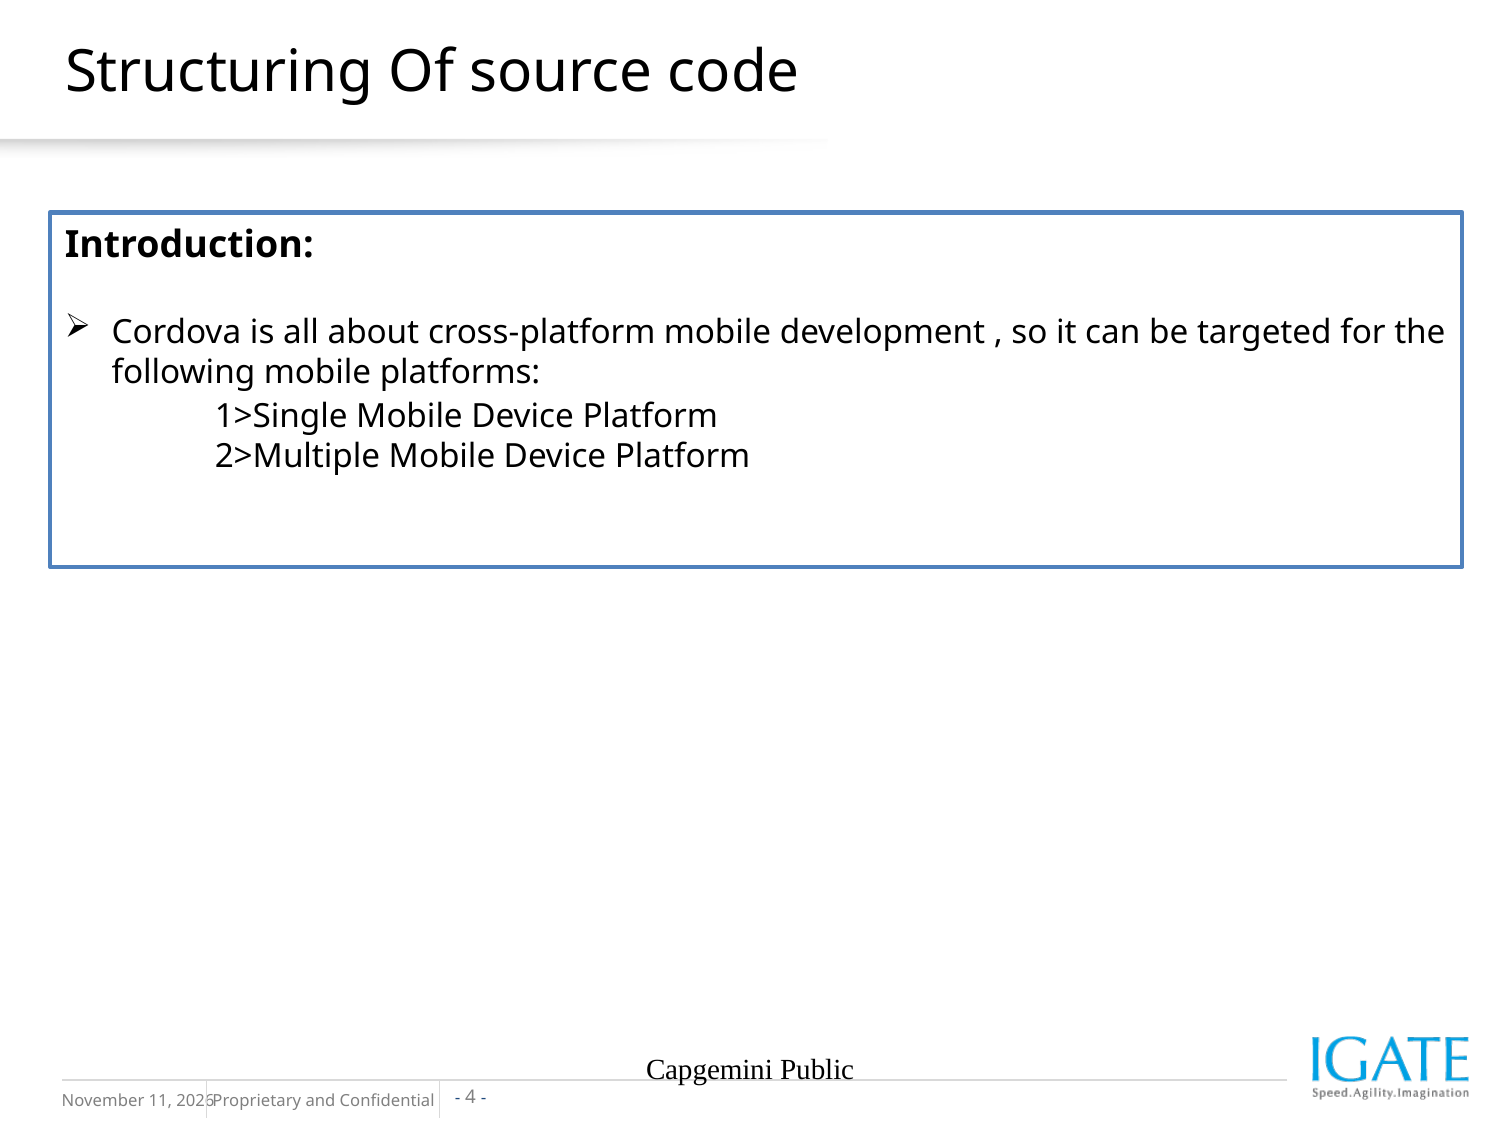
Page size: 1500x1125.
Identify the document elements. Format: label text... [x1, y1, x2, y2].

picture [1304, 1028, 1475, 1105]
title Structuring Of source code [50, 3, 1400, 134]
picture [0, 112, 919, 174]
footer Capgemini Public [512, 1042, 988, 1103]
text_box Introduction: Cordova is all about cross-platform mobile development , so it can be targeted for the following mobile platforms: 1>Single Mobile Device Platform 2>Multiple Mobile Device Platform [48, 210, 1464, 569]
